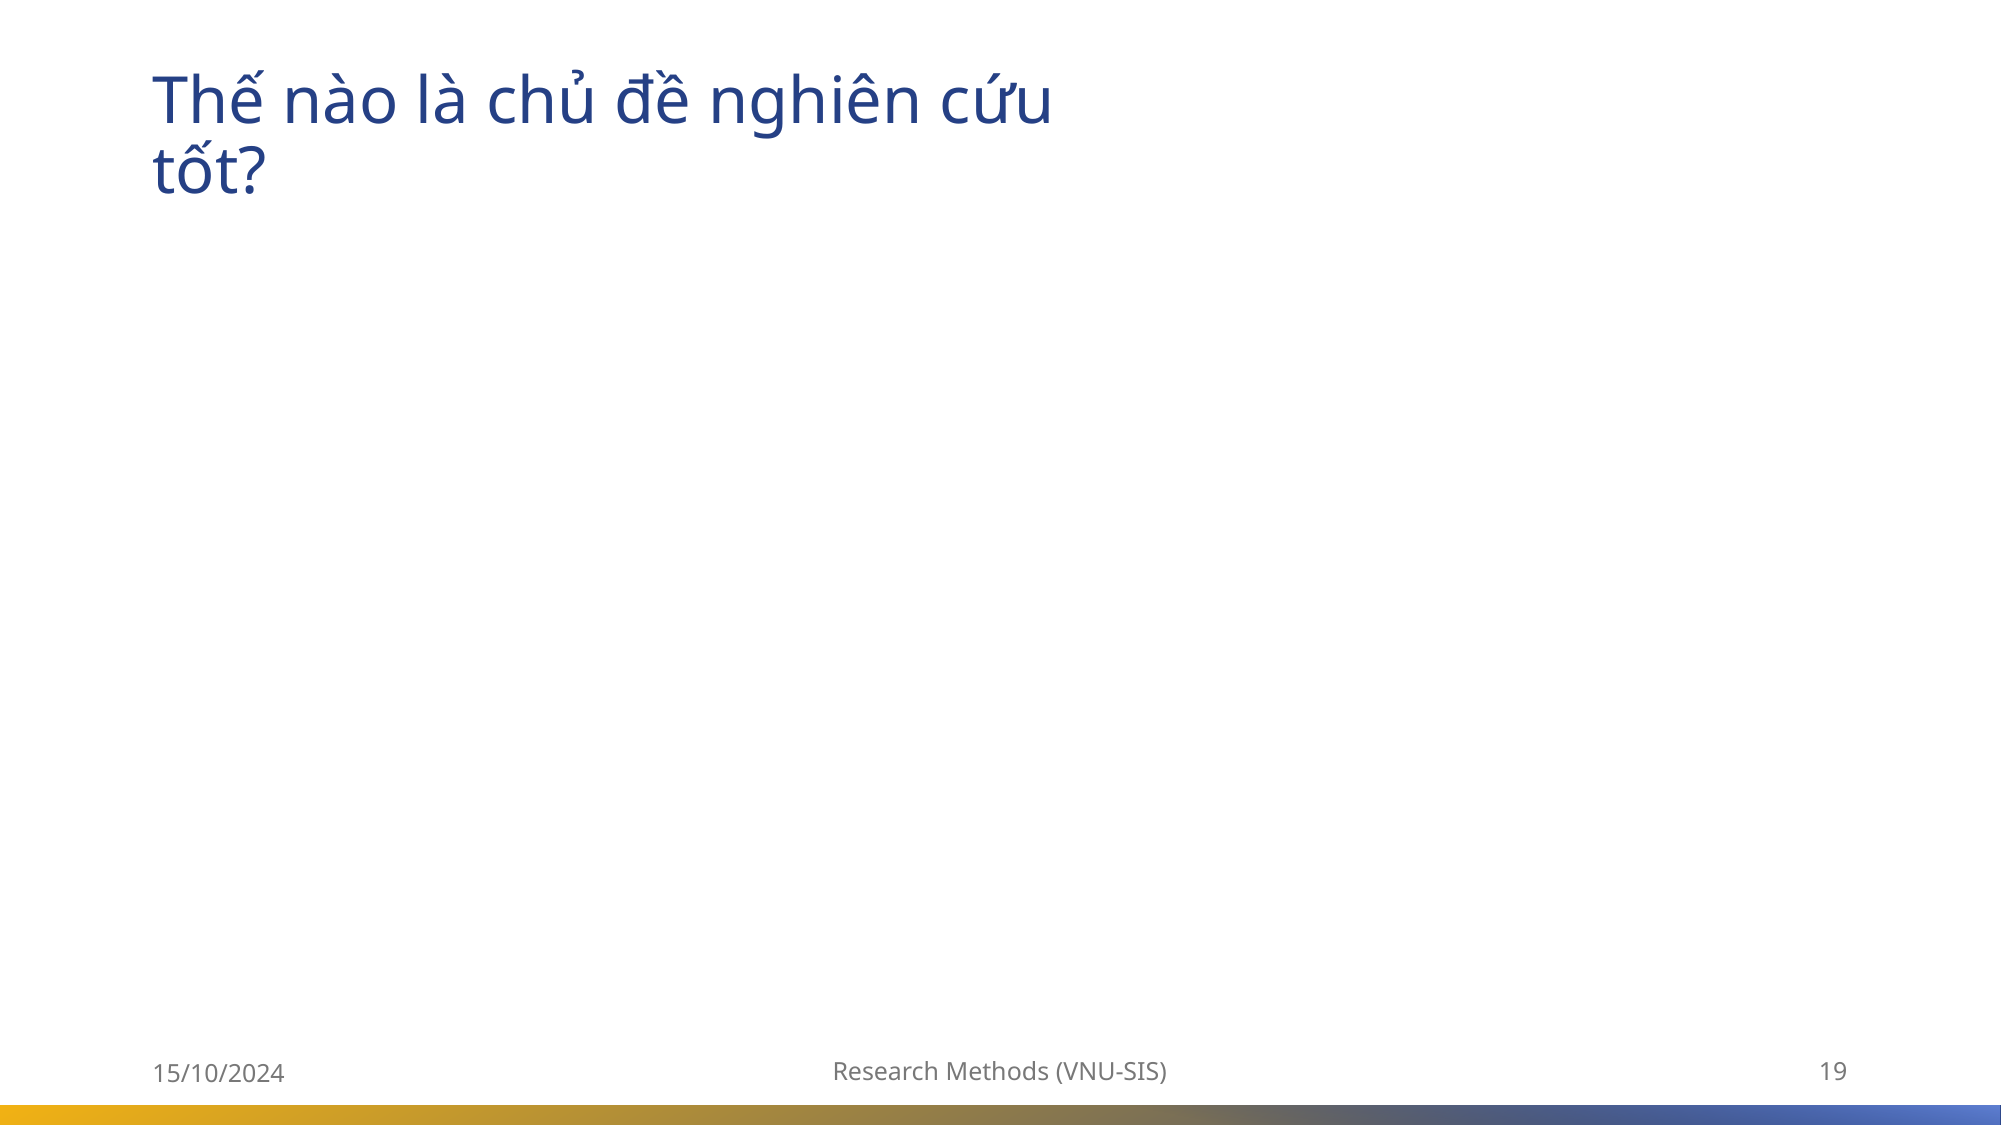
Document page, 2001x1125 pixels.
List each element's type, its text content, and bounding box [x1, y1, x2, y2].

title Thế nào là chủ đề nghiên cứu tốt? [137, 59, 1150, 216]
slide_number 19 [1412, 1042, 1863, 1103]
footer Research Methods (VNU-SIS) [662, 1042, 1338, 1103]
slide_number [137, 1042, 588, 1103]
